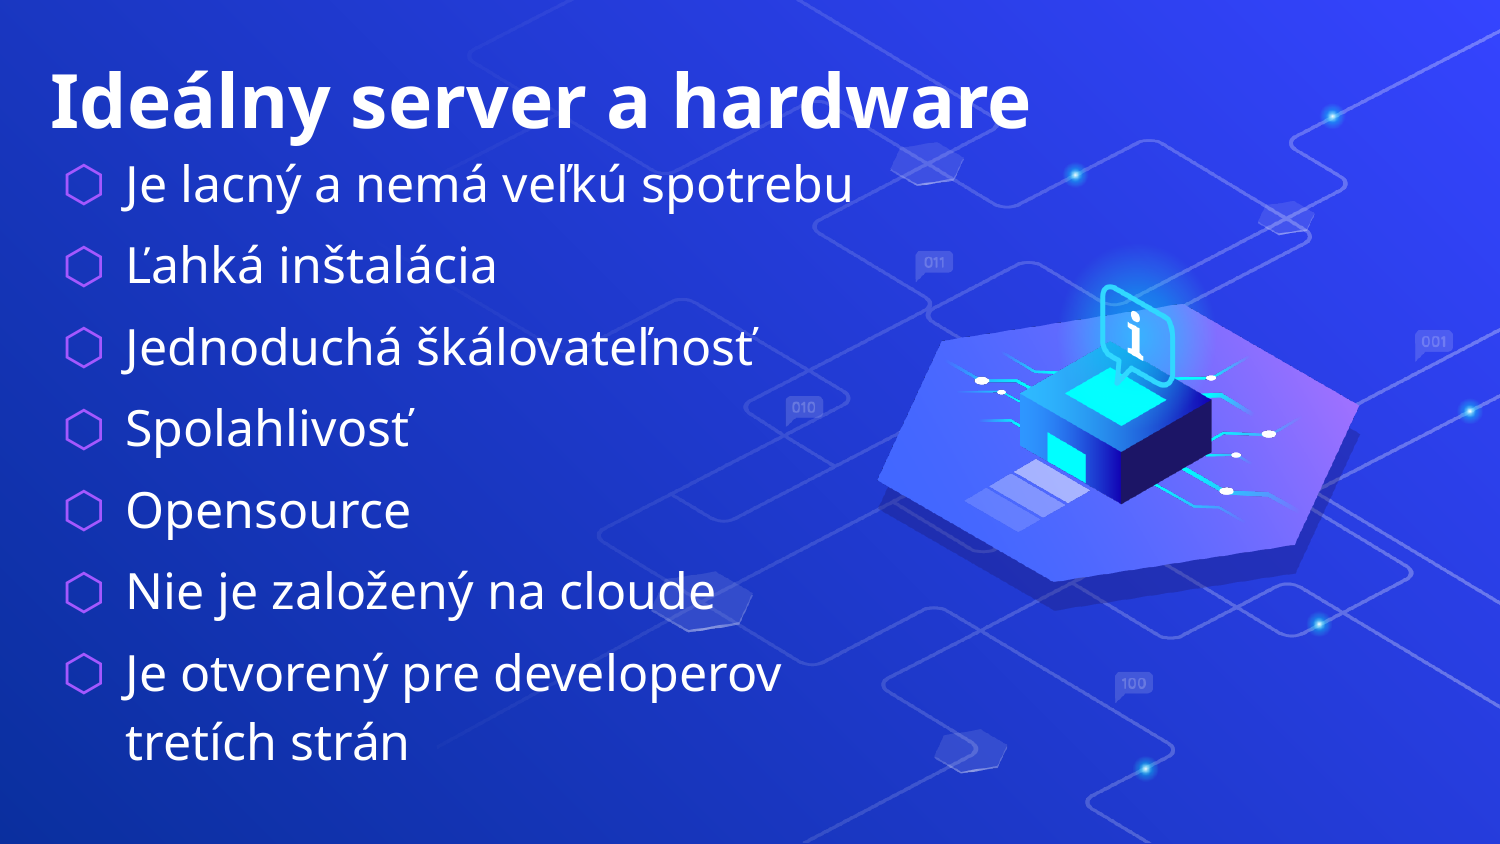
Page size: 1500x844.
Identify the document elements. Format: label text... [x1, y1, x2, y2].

title Ideálny server a hardware [50, 56, 1296, 144]
text_box Je lacný a nemá veľkú spotrebu Ľahká inštalácia Jednoduchá škálovateľnosť Spolahlivosť Opensource Nie je založený na cloude Je otvorený pre developerov tretích strán [50, 143, 930, 812]
picture [0, 0, 1500, 844]
